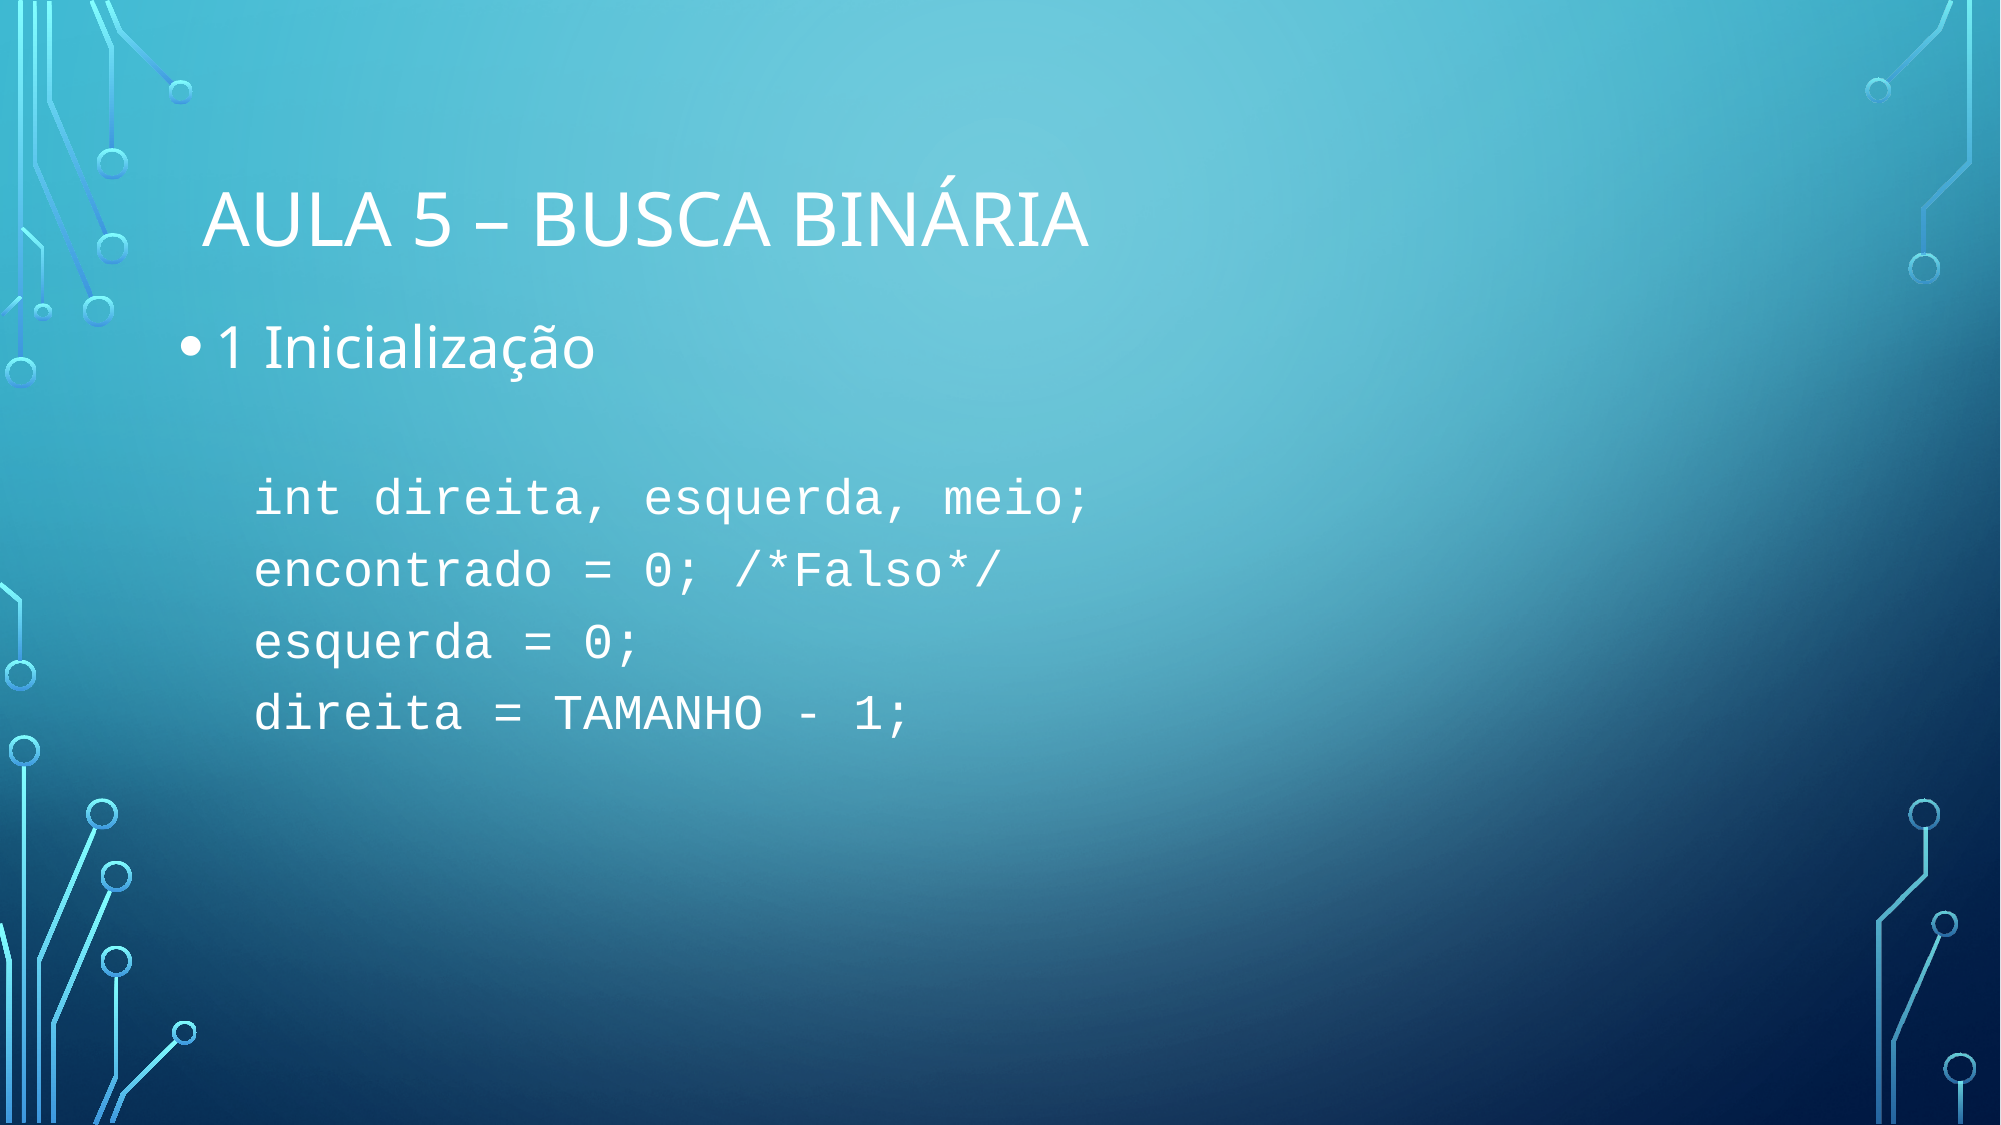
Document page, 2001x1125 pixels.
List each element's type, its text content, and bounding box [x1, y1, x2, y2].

title Aula 5 – Busca Binária [187, 101, 1813, 288]
list 1 Inicialização int direita, esquerda, meio; encontrado = 0; /*Falso*/ esquerda = 0; direita = TAMANHO - 1; [163, 288, 1887, 1024]
